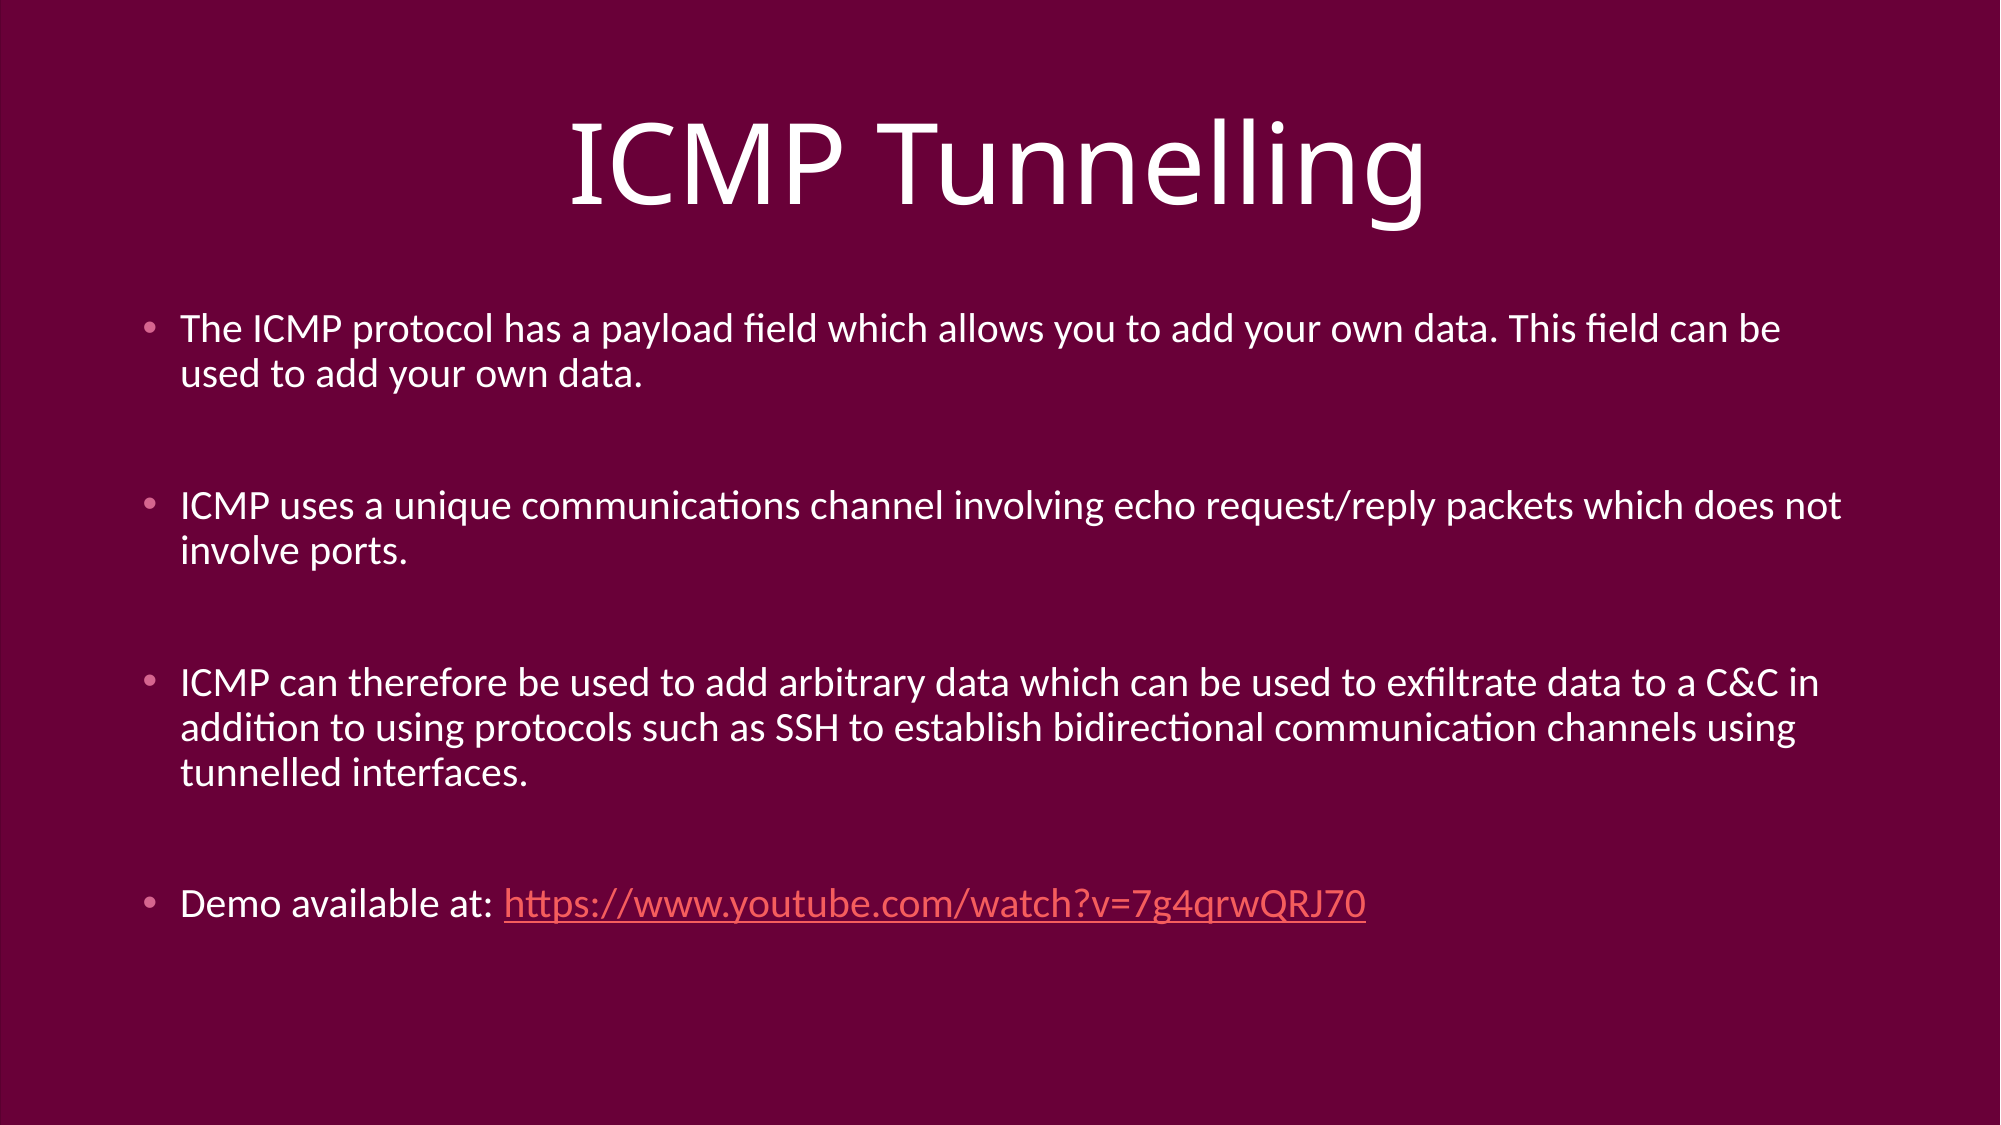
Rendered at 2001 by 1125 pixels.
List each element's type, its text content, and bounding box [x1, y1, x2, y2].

list The ICMP protocol has a payload field which allows you to add your own data. This field can be used to add your own data. ICMP uses a unique communications channel involving echo request/reply packets which does not involve ports. ICMP can therefore be used to add arbitrary data which can be used to exfiltrate data to a C&C in addition to using protocols such as SSH to establish bidirectional communication channels using tunnelled interfaces. Demo available at: https://www.youtube.com/watch?v=7g4qrwQRJ70 [127, 299, 1873, 1014]
title ICMP Tunnelling [127, 59, 1873, 278]
